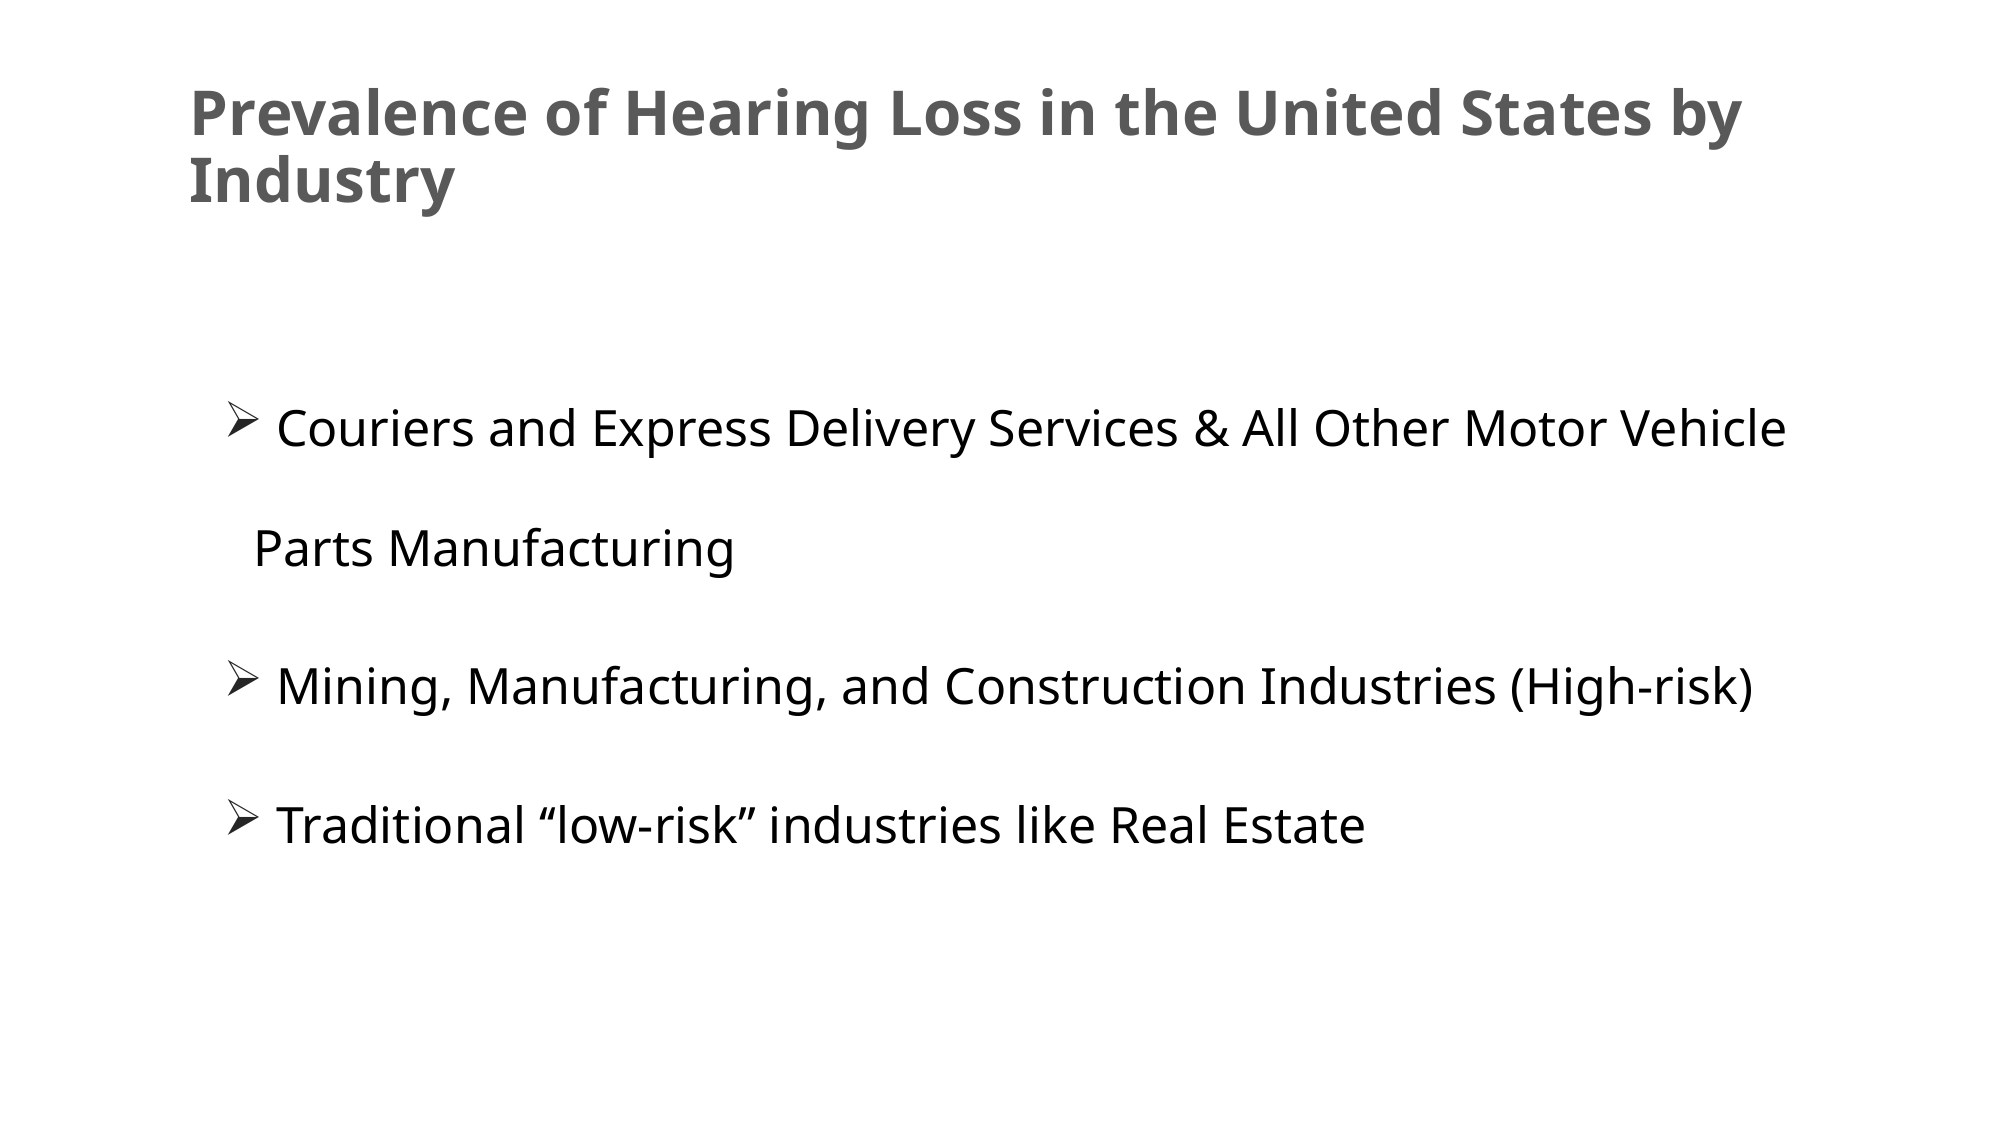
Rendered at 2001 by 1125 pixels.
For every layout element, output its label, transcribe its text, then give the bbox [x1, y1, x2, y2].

title Prevalence of Hearing Loss in the United States by Industry [174, 73, 1825, 224]
list Couriers and Express Delivery Services & All Other Motor Vehicle Parts Manufacturing Mining, Manufacturing, and Construction Industries (High-risk) Traditional ‘‘low-risk’’ industries like Real Estate [208, 272, 1825, 904]
